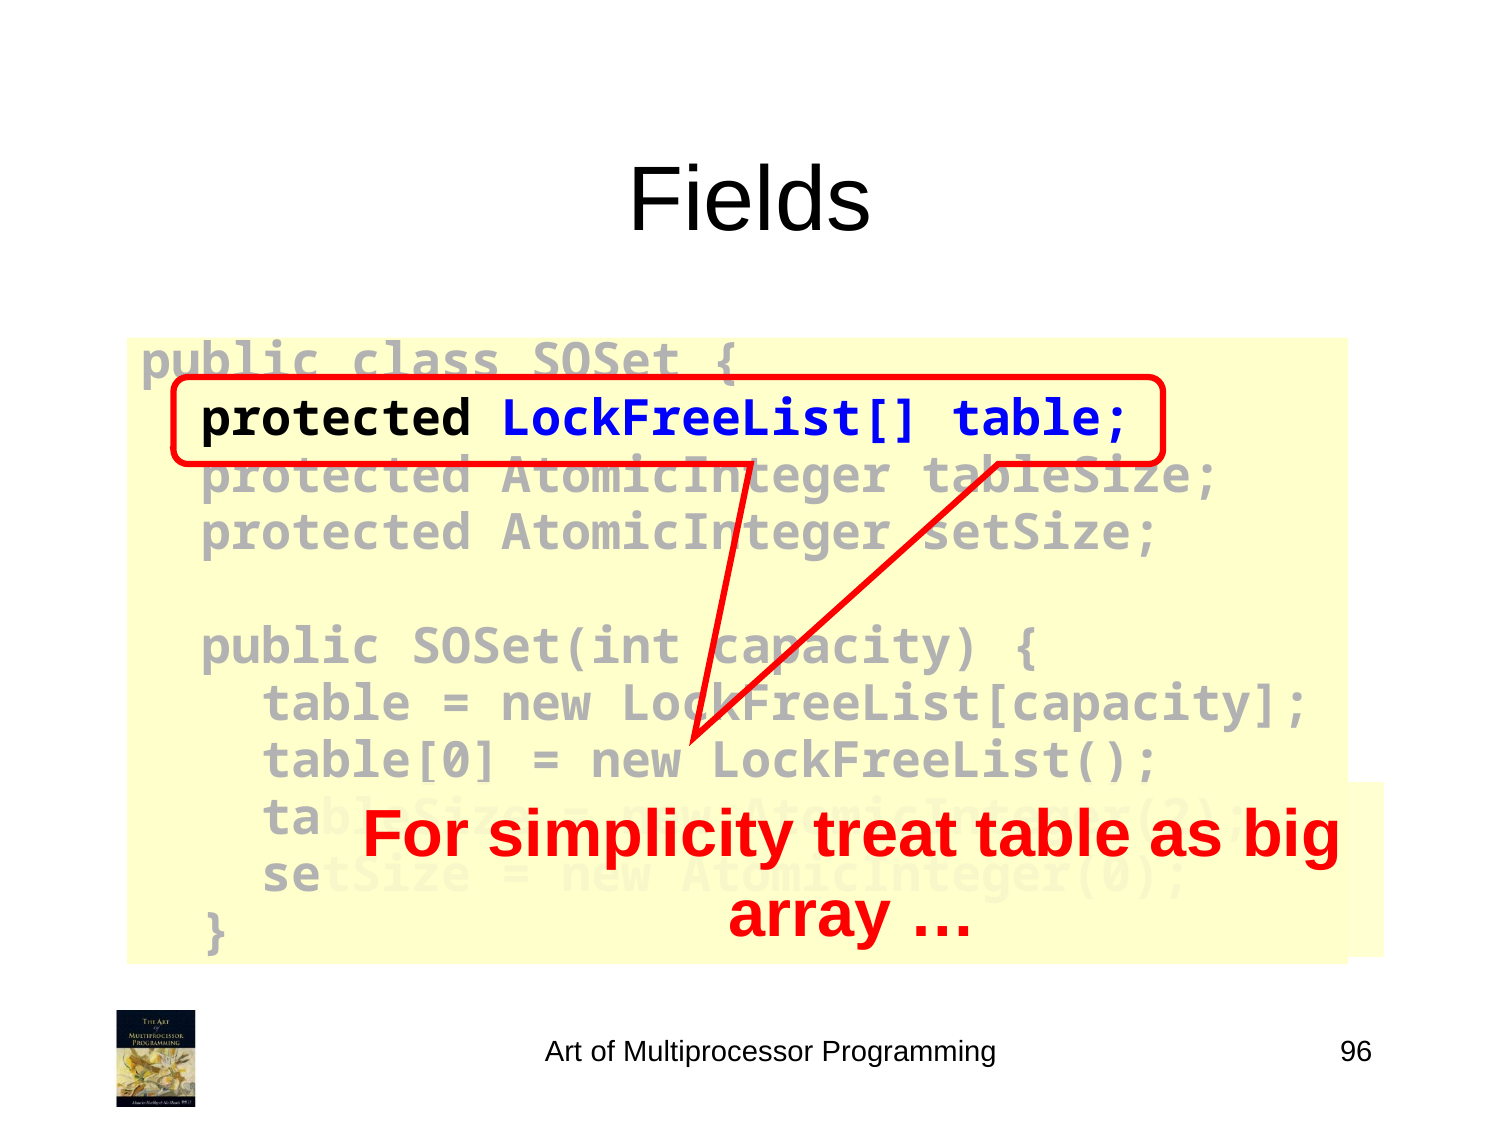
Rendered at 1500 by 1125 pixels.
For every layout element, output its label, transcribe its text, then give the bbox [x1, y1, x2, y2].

text_box [173, 377, 1164, 738]
text_box For simplicity treat table as big array … [321, 782, 1384, 957]
footer Art of Multiprocessor Programming [512, 1024, 1030, 1101]
text_box public class SOSet { protected LockFreeList[] table; protected AtomicInteger tableSize; protected AtomicInteger setSize; public SOSet(int capacity) { table = new LockFreeList[capacity]; table[0] = new LockFreeList(); tableSize = new AtomicInteger(2); setSize = new AtomicInteger(0); } [126, 337, 1349, 965]
picture [107, 1010, 204, 1107]
title Fields [112, 99, 1388, 288]
slide_number 96 [1074, 1024, 1388, 1101]
